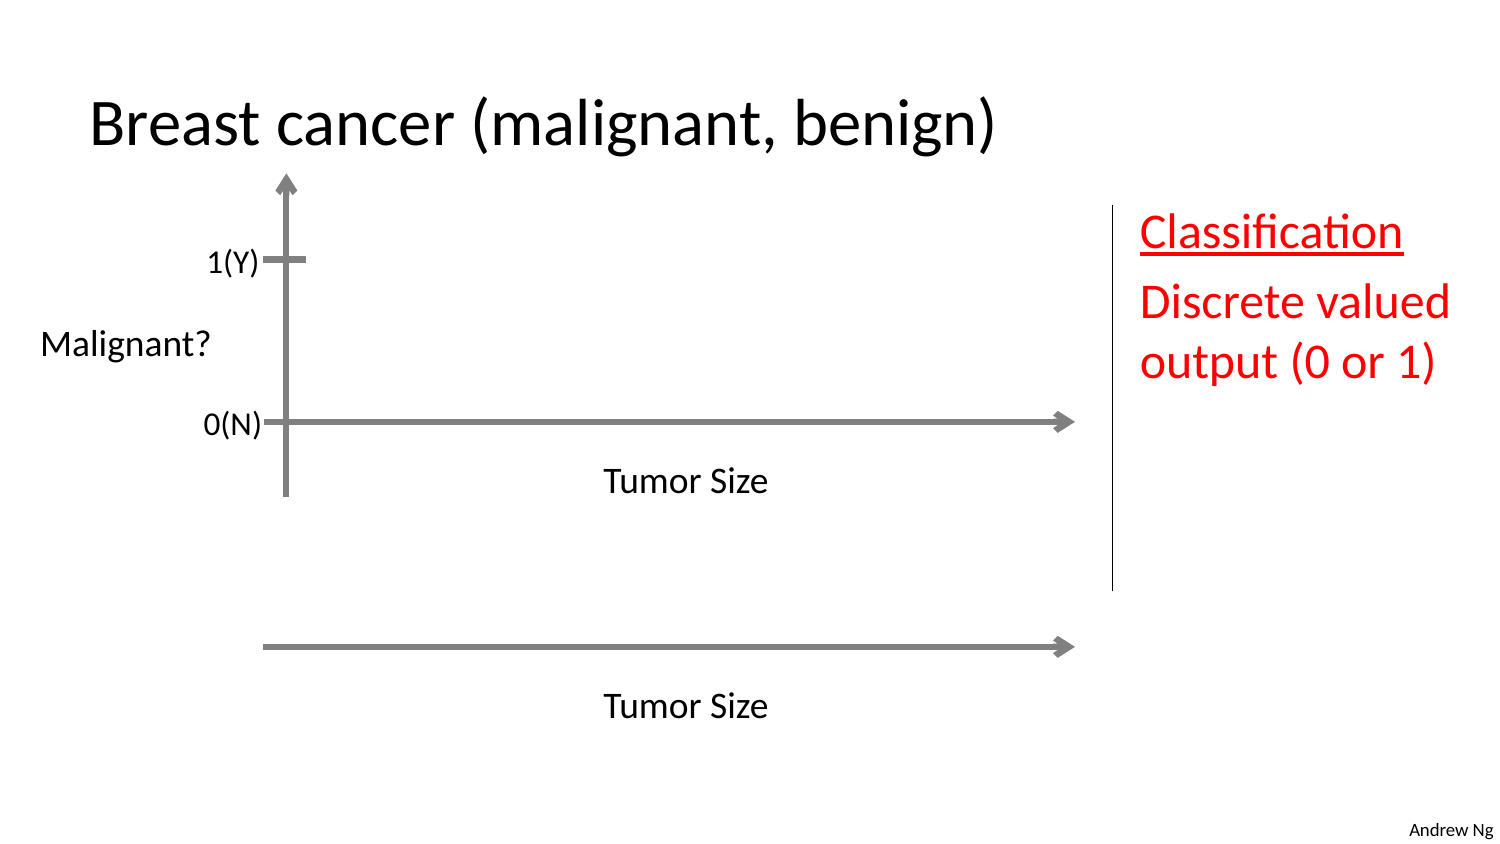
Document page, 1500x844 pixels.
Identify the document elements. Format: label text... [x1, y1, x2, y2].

text_box 0(N) [188, 395, 277, 450]
text_box Tumor Size [588, 673, 784, 734]
text_box Classification Discrete valued output (0 or 1) [1124, 191, 1478, 592]
text_box Malignant? [25, 311, 227, 372]
text_box Tumor Size [588, 448, 784, 509]
text_box 1(Y) [191, 232, 275, 288]
text_box Breast cancer (malignant, benign) [74, 71, 1425, 629]
